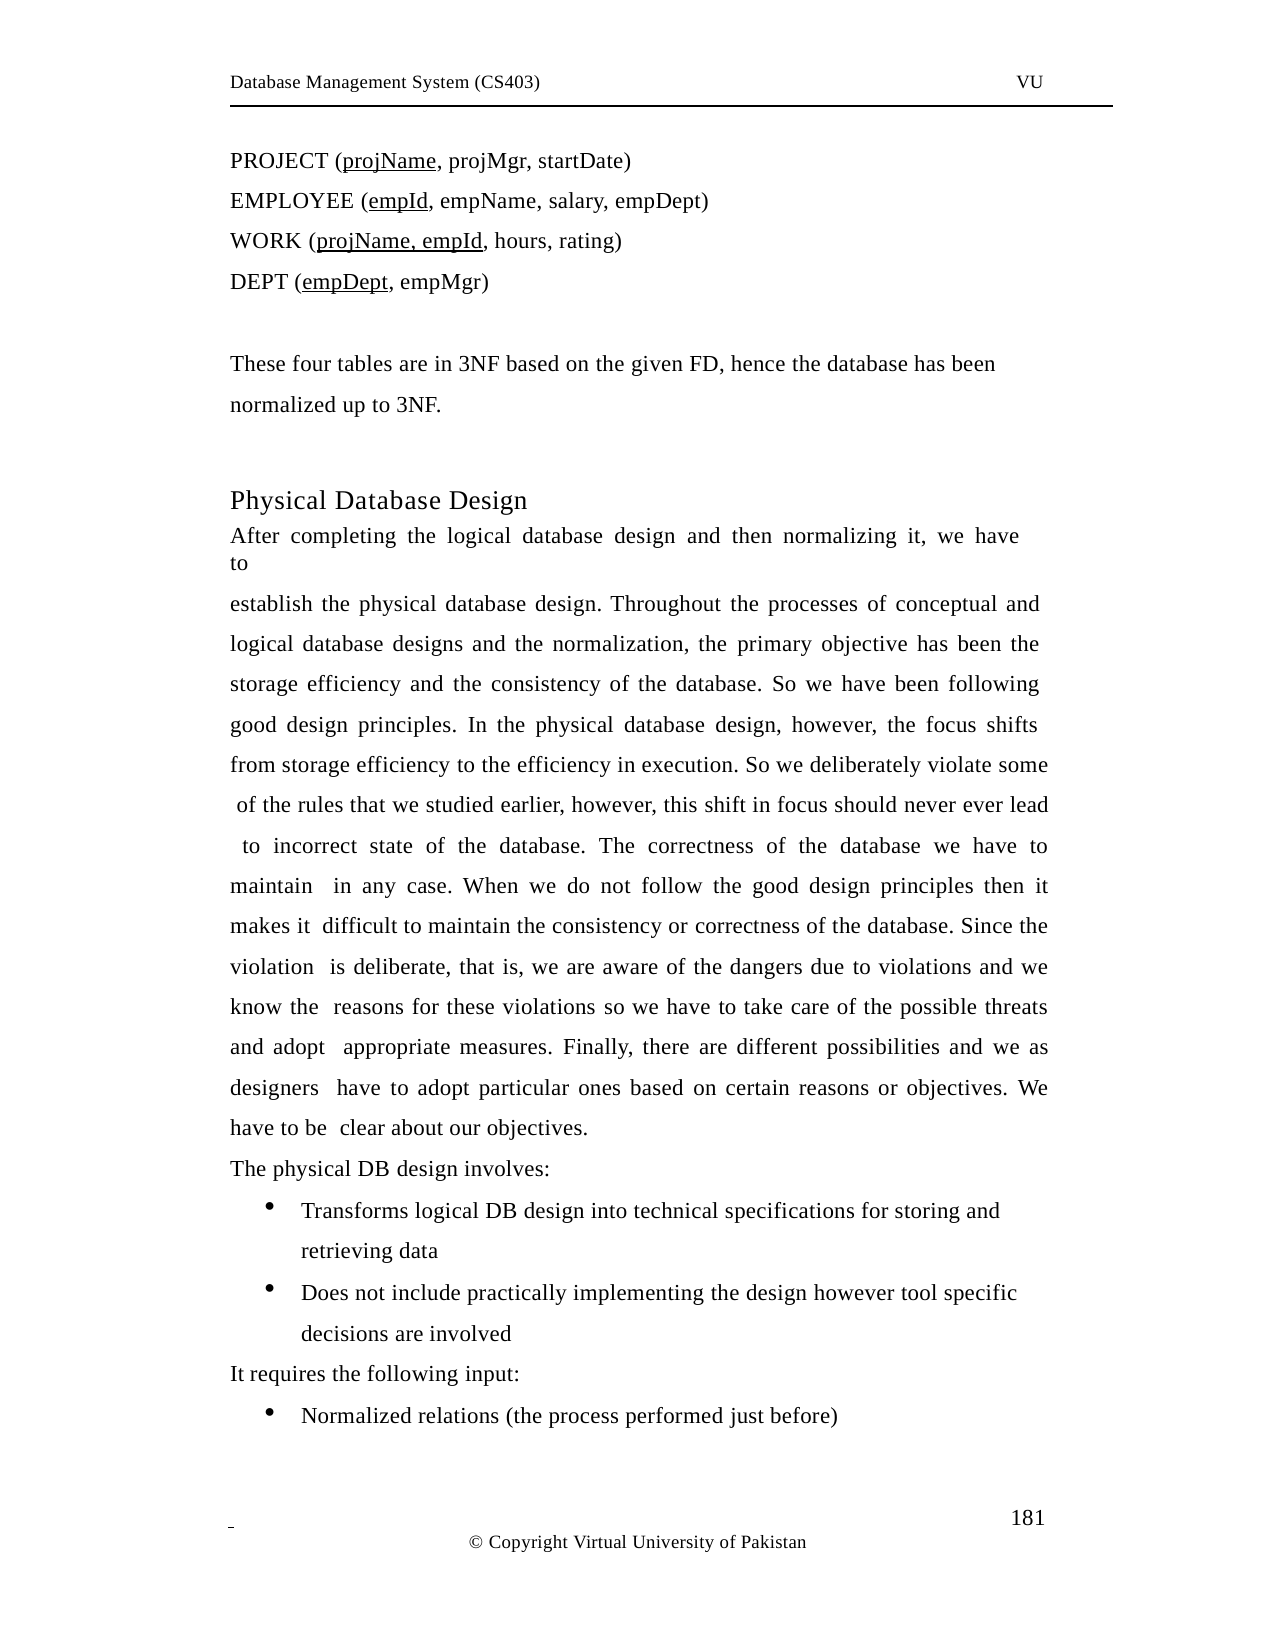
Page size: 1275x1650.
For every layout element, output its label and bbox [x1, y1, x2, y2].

text_box [228, 132, 1050, 1429]
slide_number [225, 1505, 1050, 1650]
text_box [228, 69, 547, 93]
text_box [1014, 69, 1047, 93]
